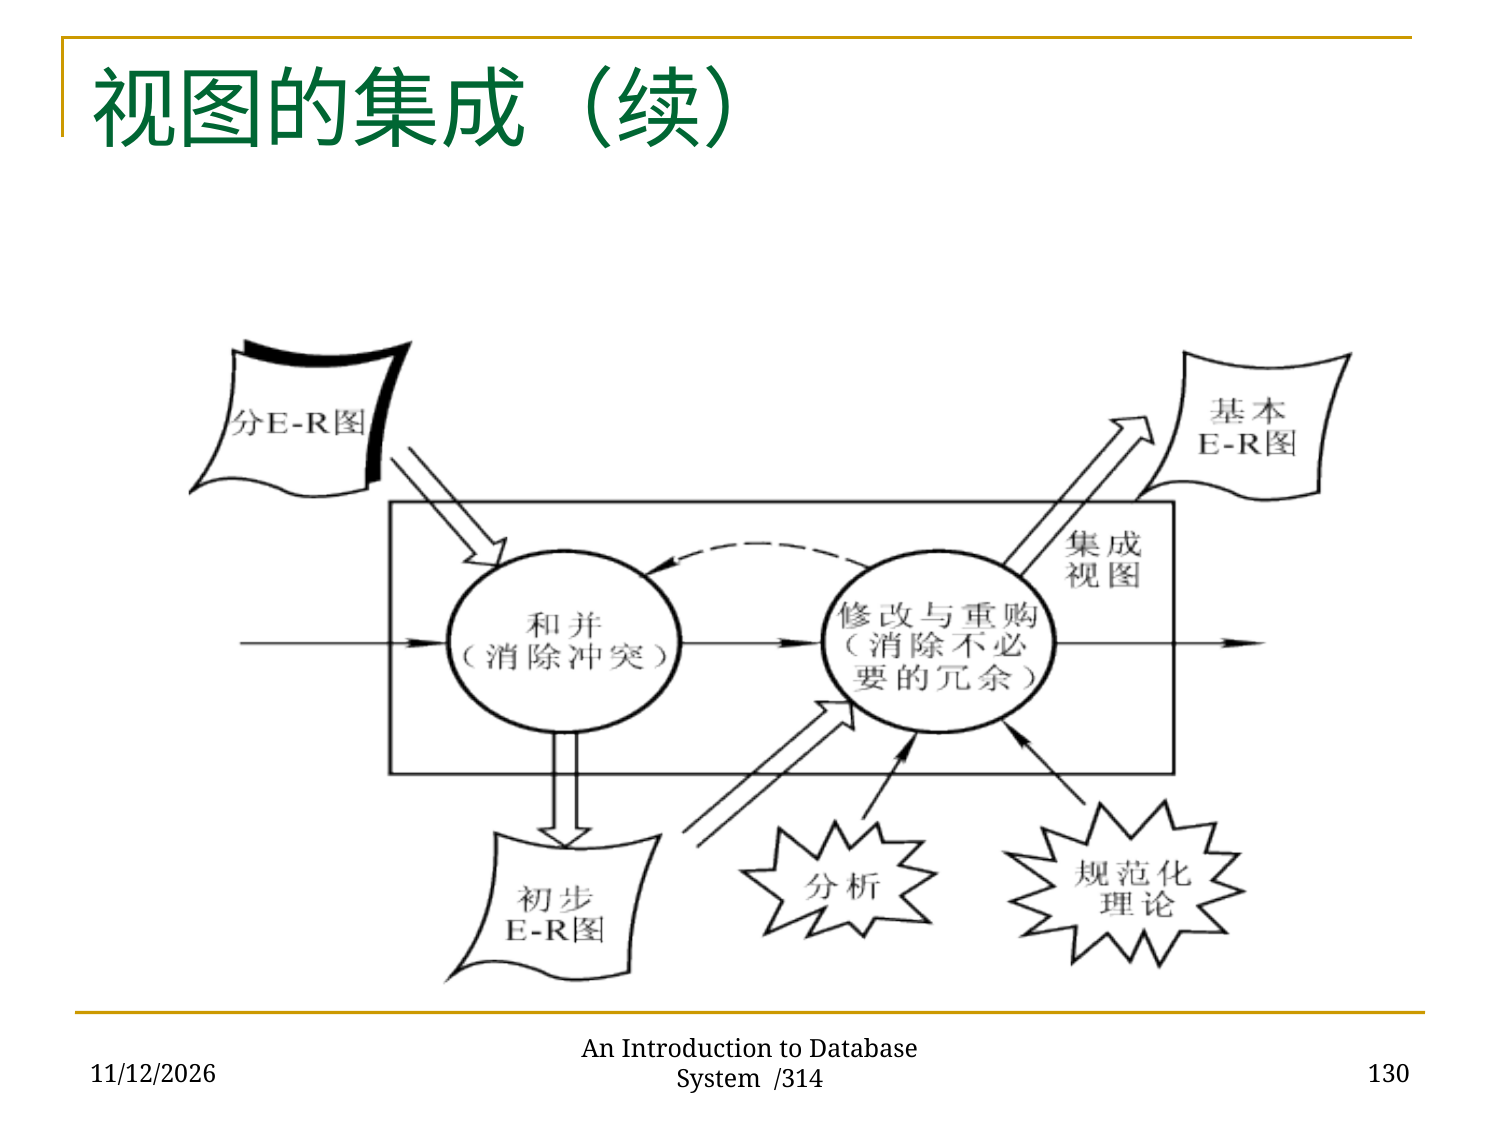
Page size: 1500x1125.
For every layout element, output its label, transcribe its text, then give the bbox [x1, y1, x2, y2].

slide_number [75, 1024, 425, 1100]
title 视图的集成（续） [75, 45, 1425, 233]
picture [174, 312, 1376, 1001]
footer An Introduction to Database System /314 [512, 1025, 988, 1100]
slide_number 130 [1074, 1024, 1425, 1100]
